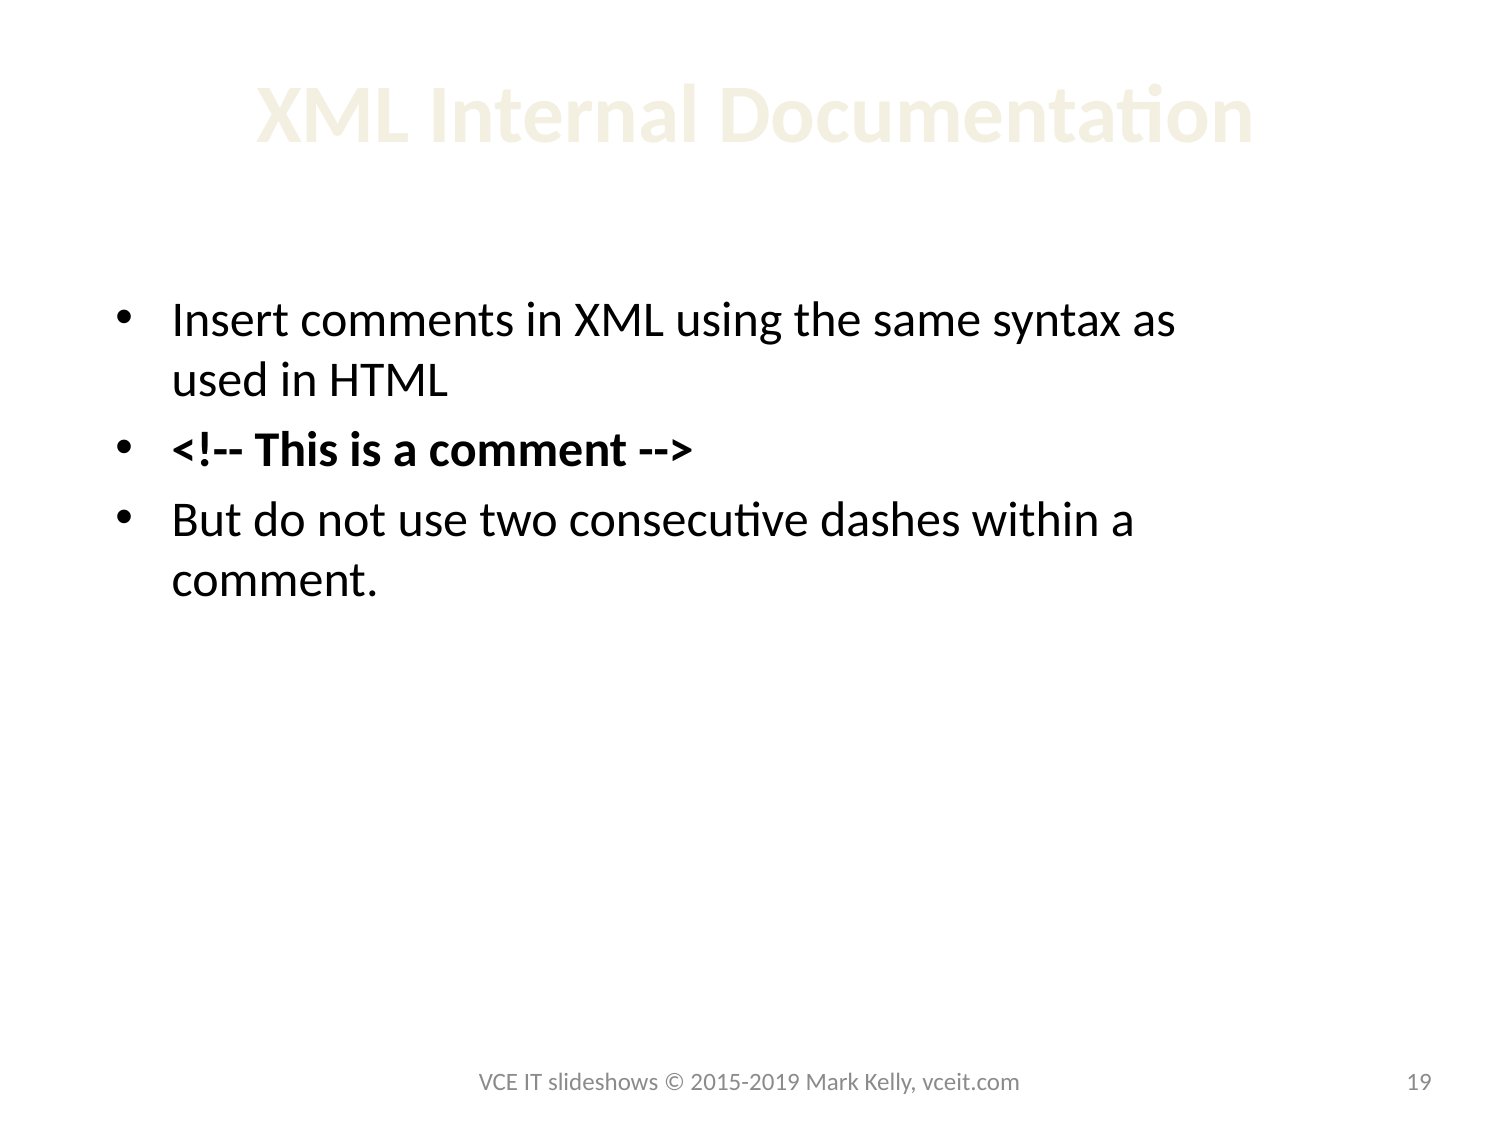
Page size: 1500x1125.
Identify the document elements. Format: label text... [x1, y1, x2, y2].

list Insert comments in XML using the same syntax as used in HTML <!-- This is a comment --> But do not use two consecutive dashes within a comment. [100, 208, 1232, 805]
title XML Internal Documentation [29, 44, 1483, 173]
slide_number 19 [1376, 1058, 1447, 1103]
footer VCE IT slideshows © 2015-2019 Mark Kelly, vceit.com [383, 1058, 1117, 1103]
